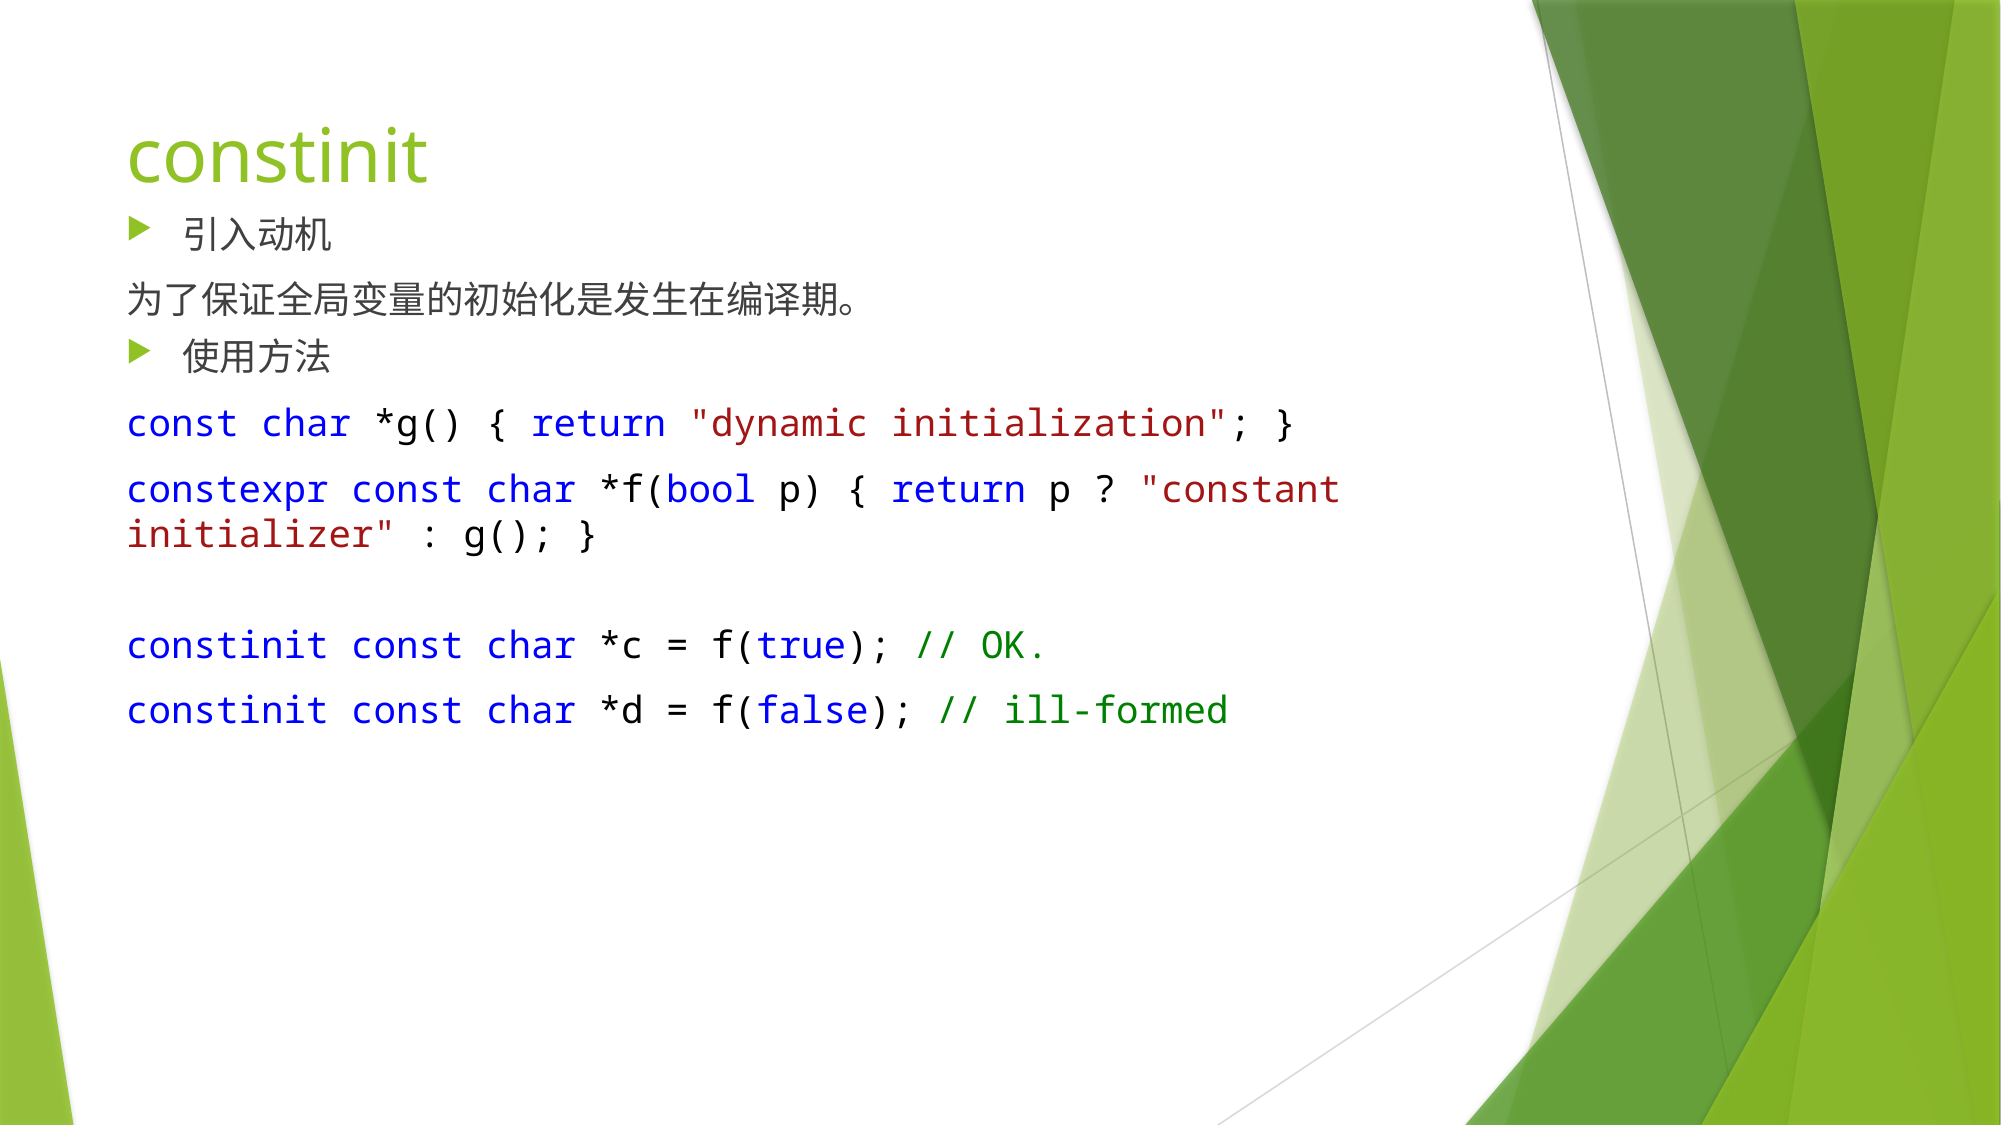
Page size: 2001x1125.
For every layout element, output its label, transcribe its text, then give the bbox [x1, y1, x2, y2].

list 引入动机 为了保证全局变量的初始化是发生在编译期。 使用方法 const char *g() { return "dynamic initialization"; } constexpr const char *f(bool p) { return p ? "constant initializer" : g(); } constinit const char *c = f(true); // OK. constinit const char *d = f(false); // ill-formed [111, 211, 1522, 991]
title constinit [111, 99, 1522, 211]
